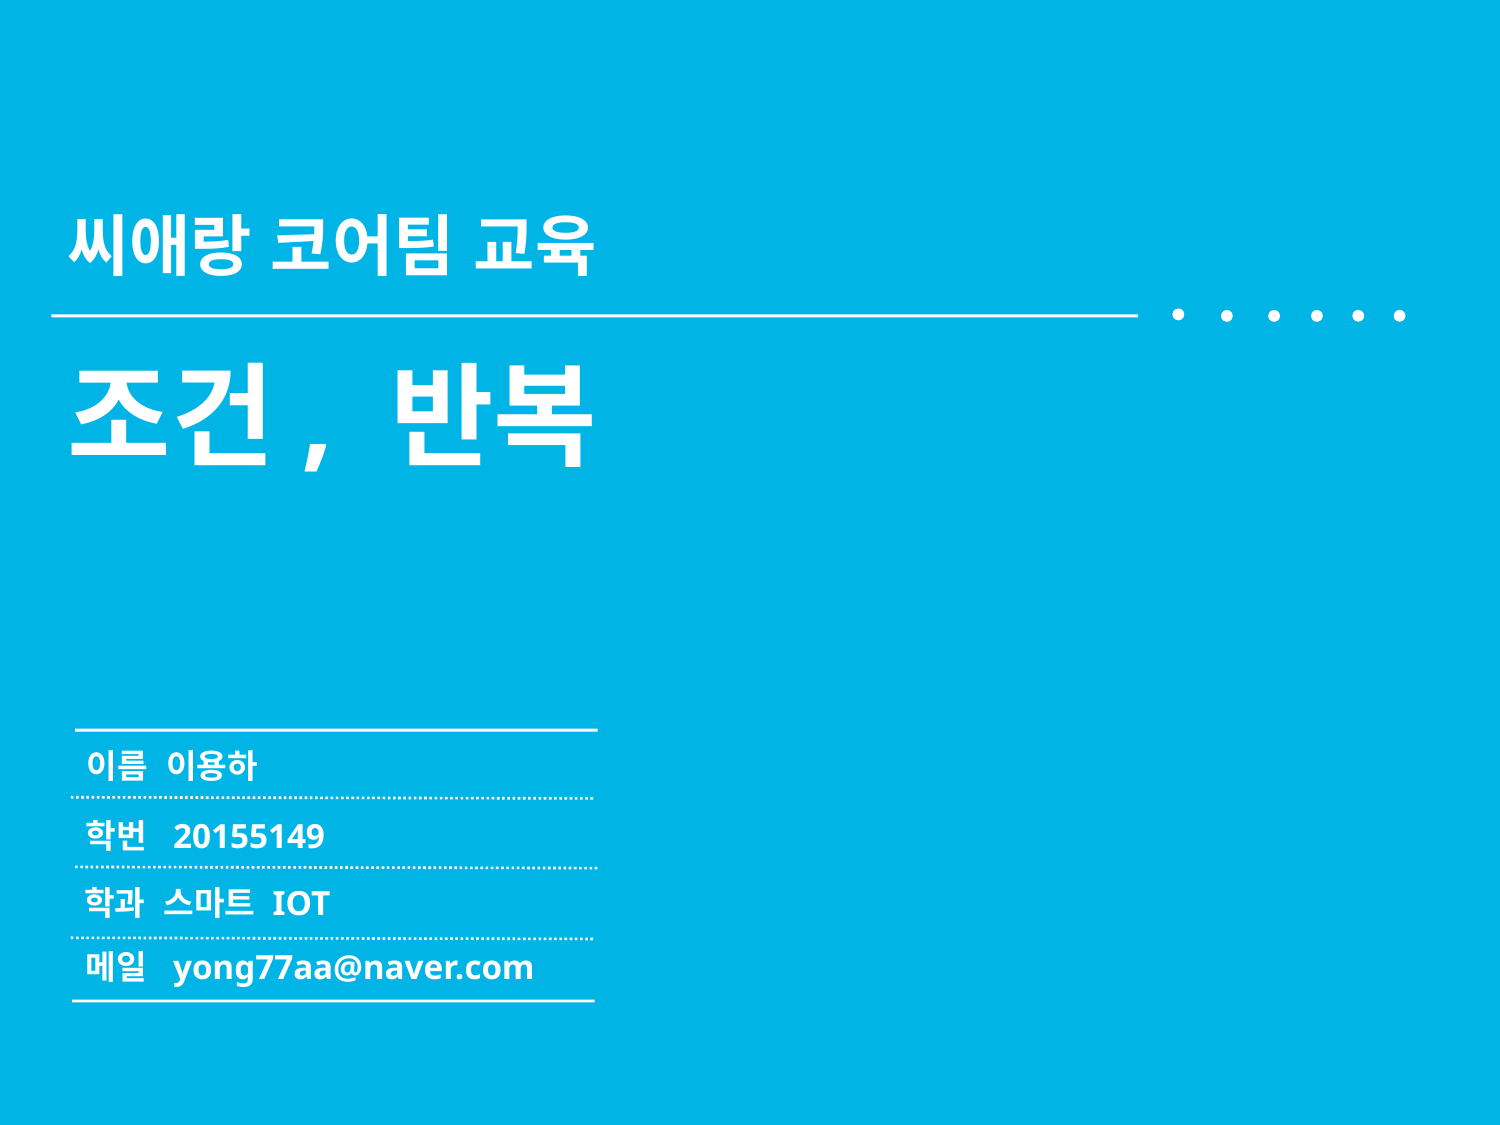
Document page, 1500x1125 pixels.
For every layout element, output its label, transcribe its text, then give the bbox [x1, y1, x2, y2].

text_box 씨애랑 코어팀 교육 [53, 196, 1093, 291]
text_box 조건, 반복 [53, 338, 1093, 488]
